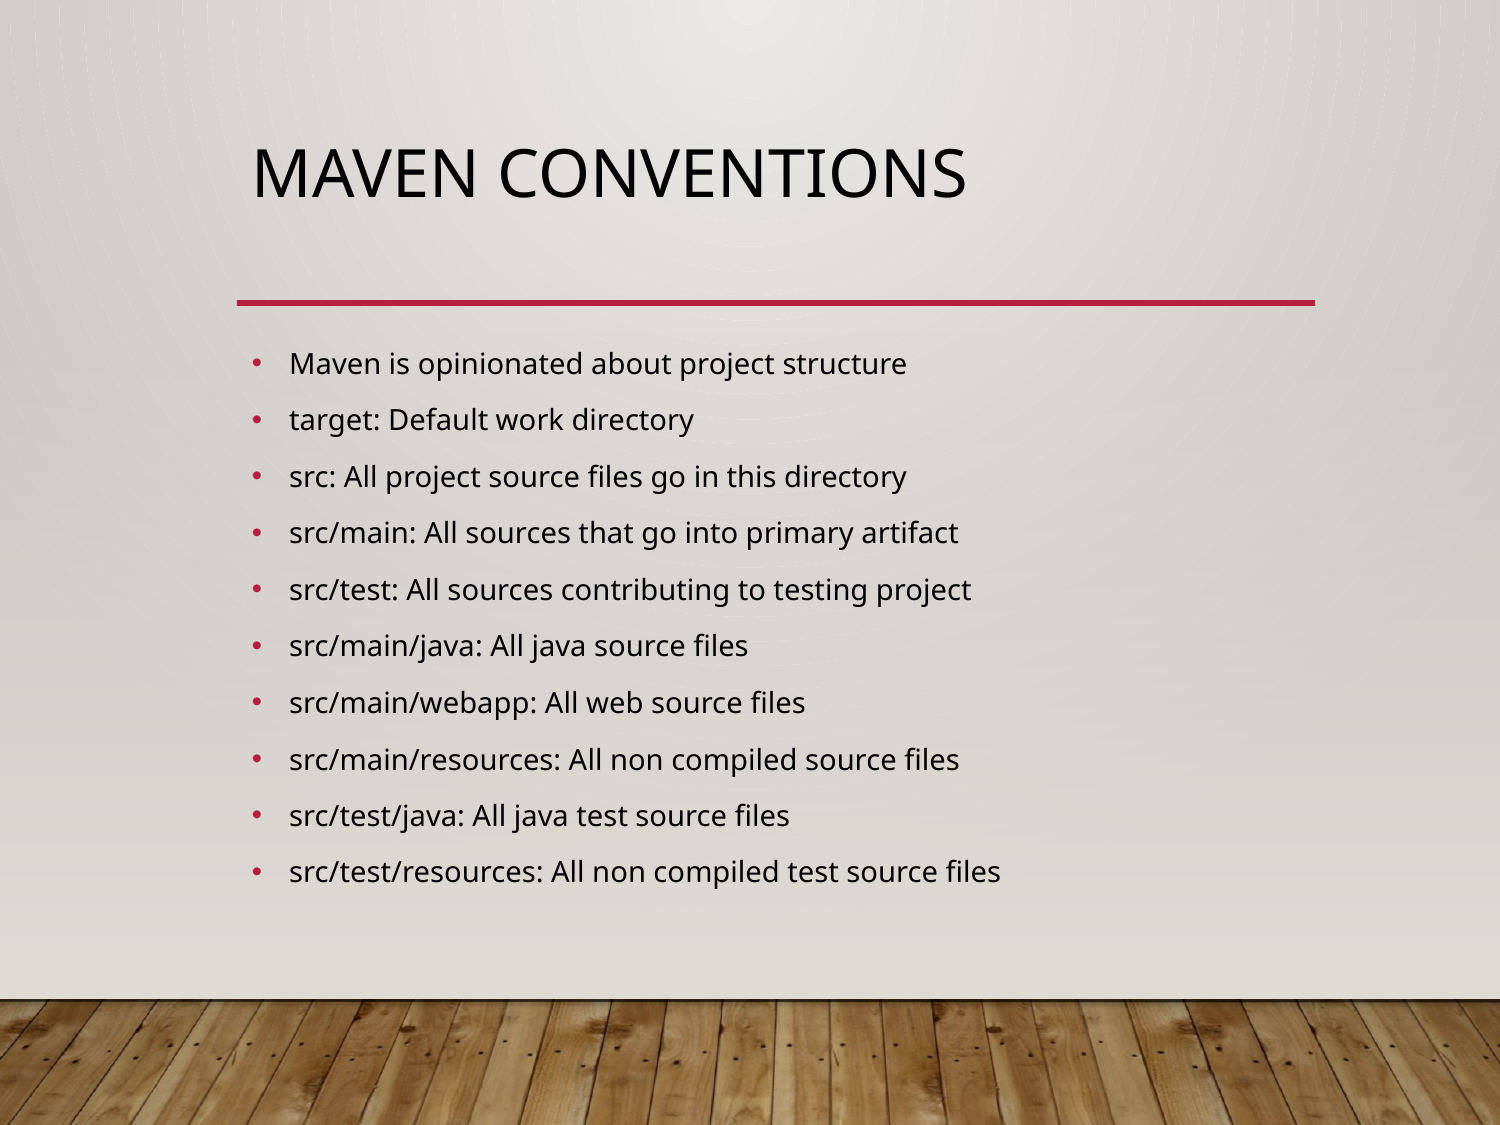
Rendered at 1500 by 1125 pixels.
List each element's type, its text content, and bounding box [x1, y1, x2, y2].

list Maven is opinionated about project structure target: Default work directory src: All project source files go in this directory src/main: All sources that go into primary artifact src/test: All sources contributing to testing project src/main/java: All java source files src/main/webapp: All web source files src/main/resources: All non compiled source files src/test/java: All java test source files src/test/resources: All non compiled test source files [236, 330, 1315, 897]
title Maven Conventions [236, 131, 1315, 305]
picture [0, 999, 1500, 1125]
